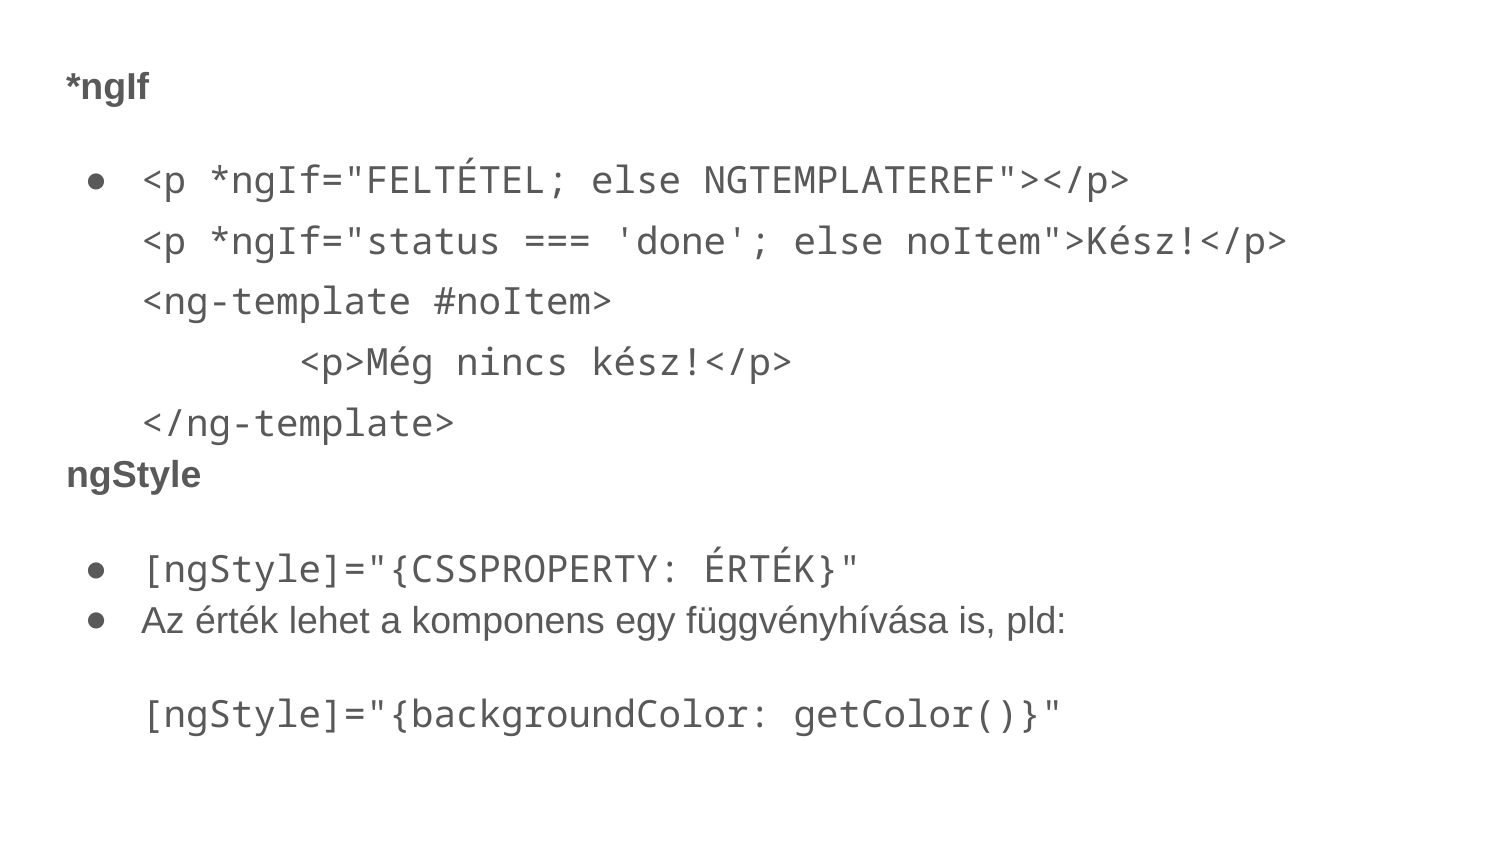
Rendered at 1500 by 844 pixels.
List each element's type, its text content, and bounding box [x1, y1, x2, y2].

list *ngIf <p *ngIf="FELTÉTEL; else NGTEMPLATEREF"></p> <p *ngIf="status === 'done'; else noItem">Kész!</p> <ng-template #noItem> <p>Még nincs kész!</p> </ng-template> ngStyle [ngStyle]="{CSSPROPERTY: ÉRTÉK}" Az érték lehet a komponens egy függvényhívása is, pld: [ngStyle]="{backgroundColor: getColor()}" [51, 40, 1449, 750]
